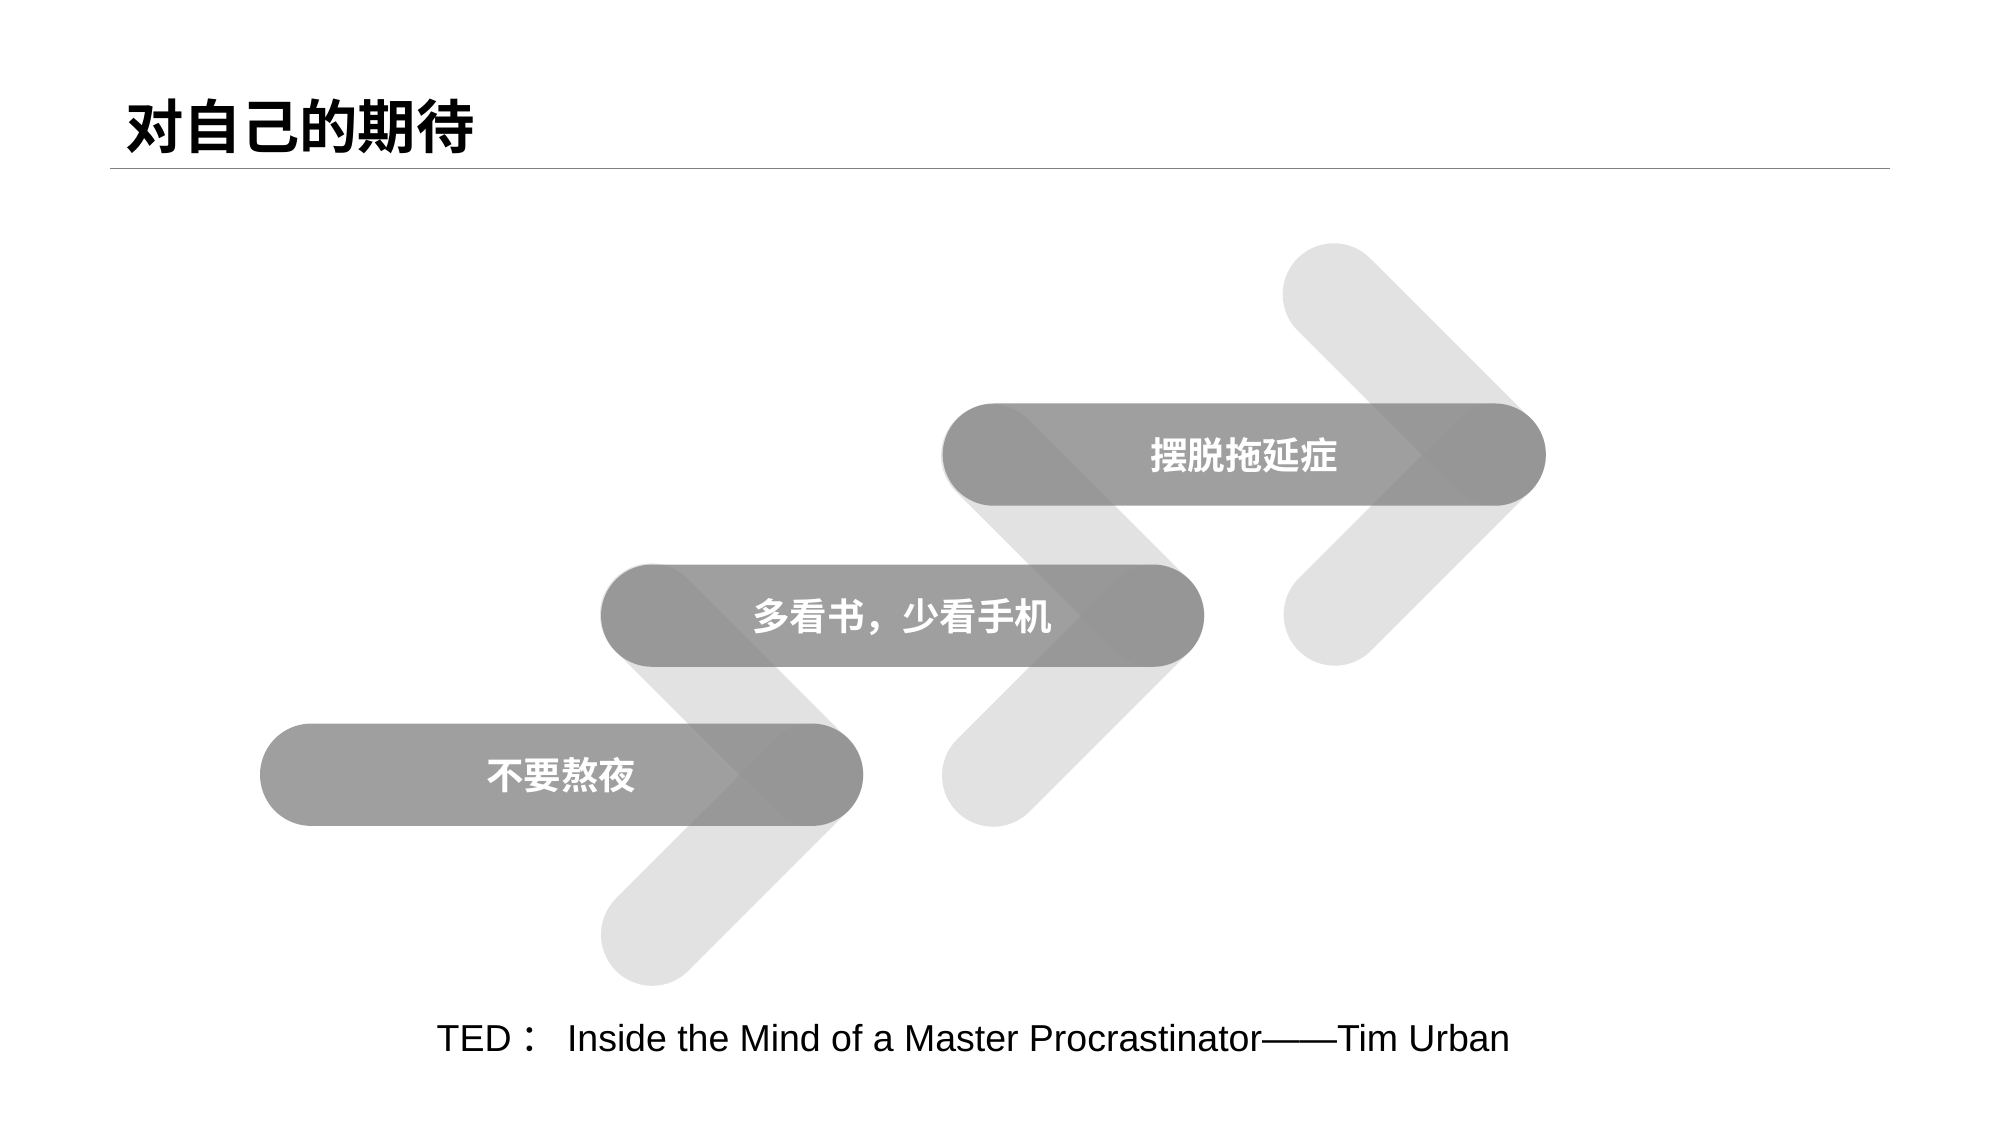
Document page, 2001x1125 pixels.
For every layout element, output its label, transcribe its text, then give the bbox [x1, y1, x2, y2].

text_box [940, 415, 1182, 572]
text_box [1283, 495, 1528, 667]
text_box 摆脱拖延症 [942, 402, 1547, 507]
text_box TED：Inside the Mind of a Master Procrastinator——Tim Urban [327, 1006, 1620, 1067]
text_box [600, 817, 843, 987]
text_box 多看书，少看手机 [600, 563, 1205, 668]
text_box [1282, 242, 1524, 411]
title 对自己的期待 [109, 0, 1890, 169]
text_box [620, 657, 841, 731]
text_box [941, 657, 1185, 828]
text_box 不要熬夜 [259, 723, 864, 827]
